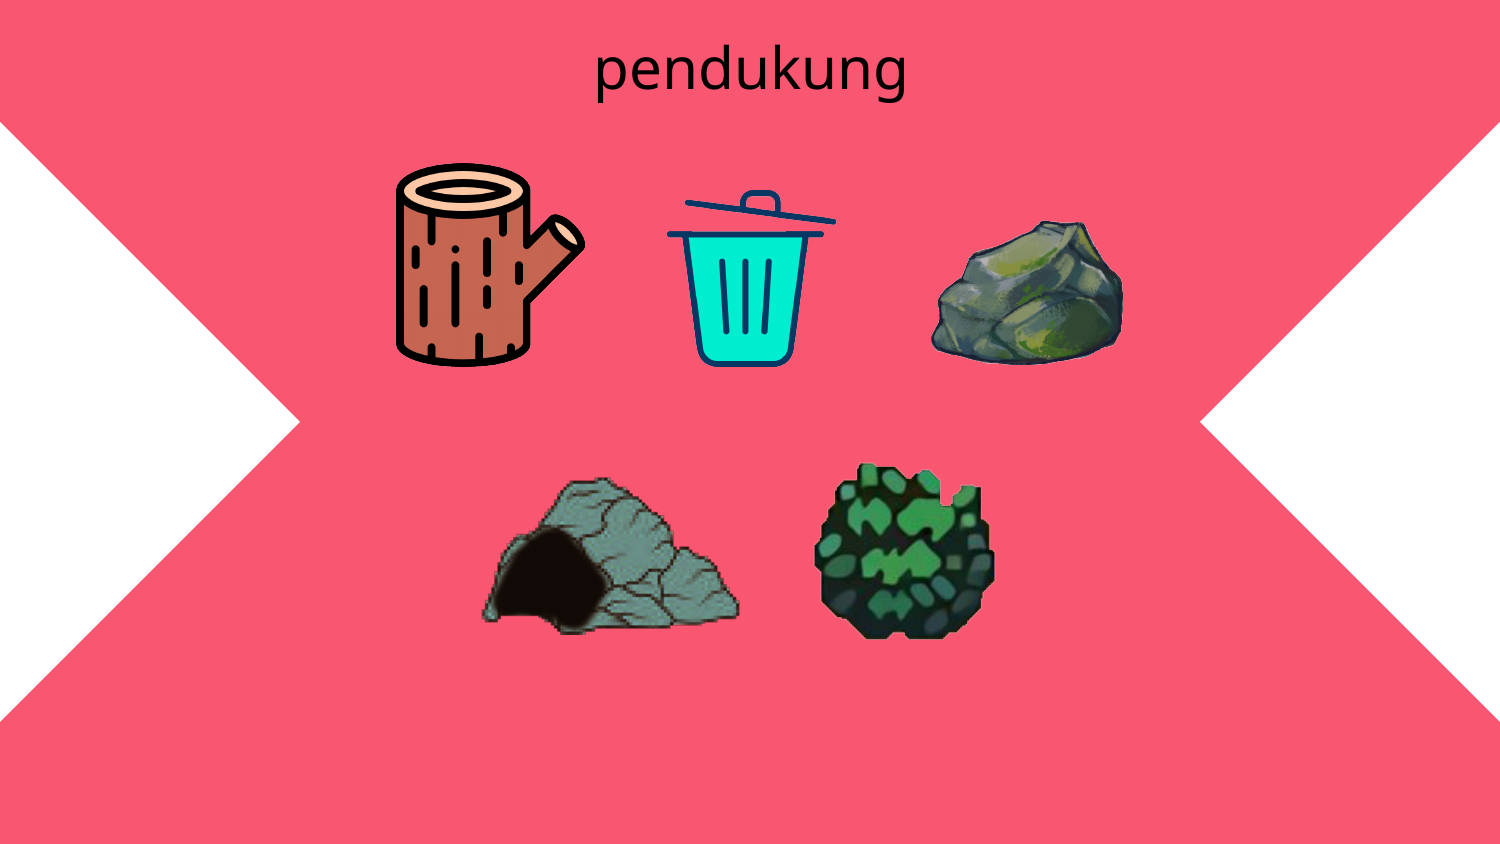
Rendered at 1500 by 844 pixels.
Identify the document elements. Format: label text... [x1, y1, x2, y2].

picture [777, 442, 1014, 662]
picture [388, 163, 592, 367]
picture [475, 470, 752, 635]
text_box pendukung [544, 23, 959, 109]
picture [925, 208, 1126, 372]
picture [663, 190, 840, 367]
